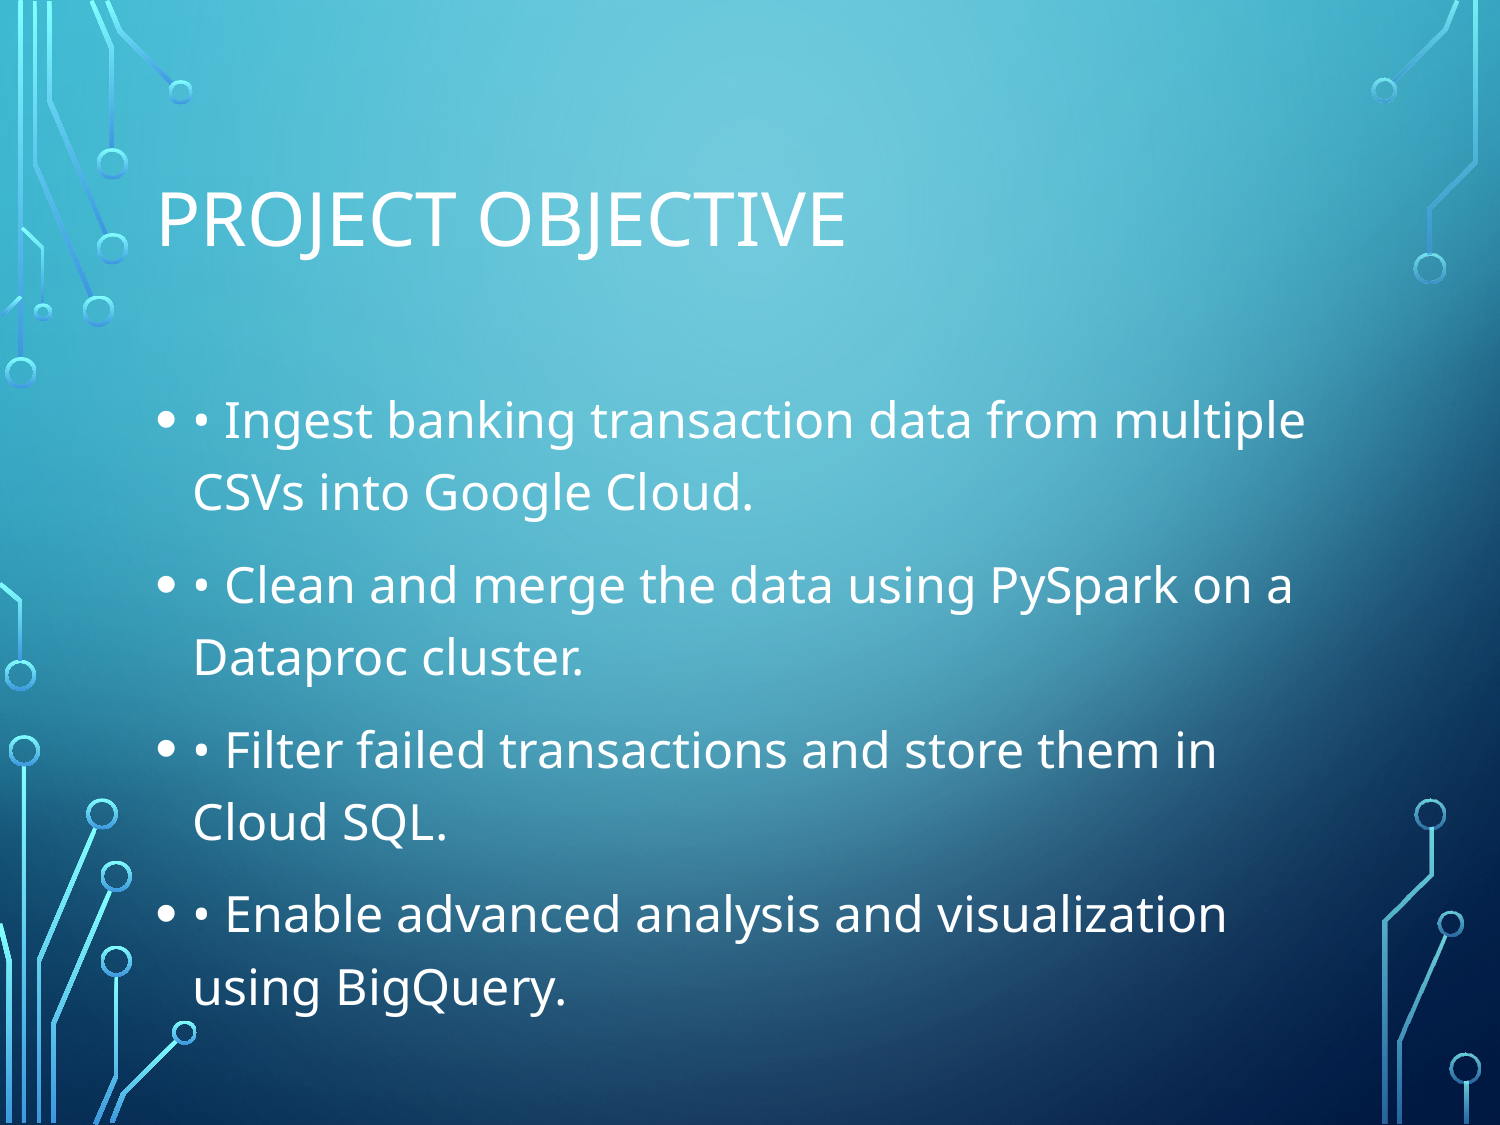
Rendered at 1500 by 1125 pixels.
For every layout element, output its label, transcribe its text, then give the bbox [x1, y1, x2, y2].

list • Ingest banking transaction data from multiple CSVs into Google Cloud. • Clean and merge the data using PySpark on a Dataproc cluster. • Filter failed transactions and store them in Cloud SQL. • Enable advanced analysis and visualization using BigQuery. [140, 369, 1360, 950]
title Project Objective [140, 101, 1360, 344]
